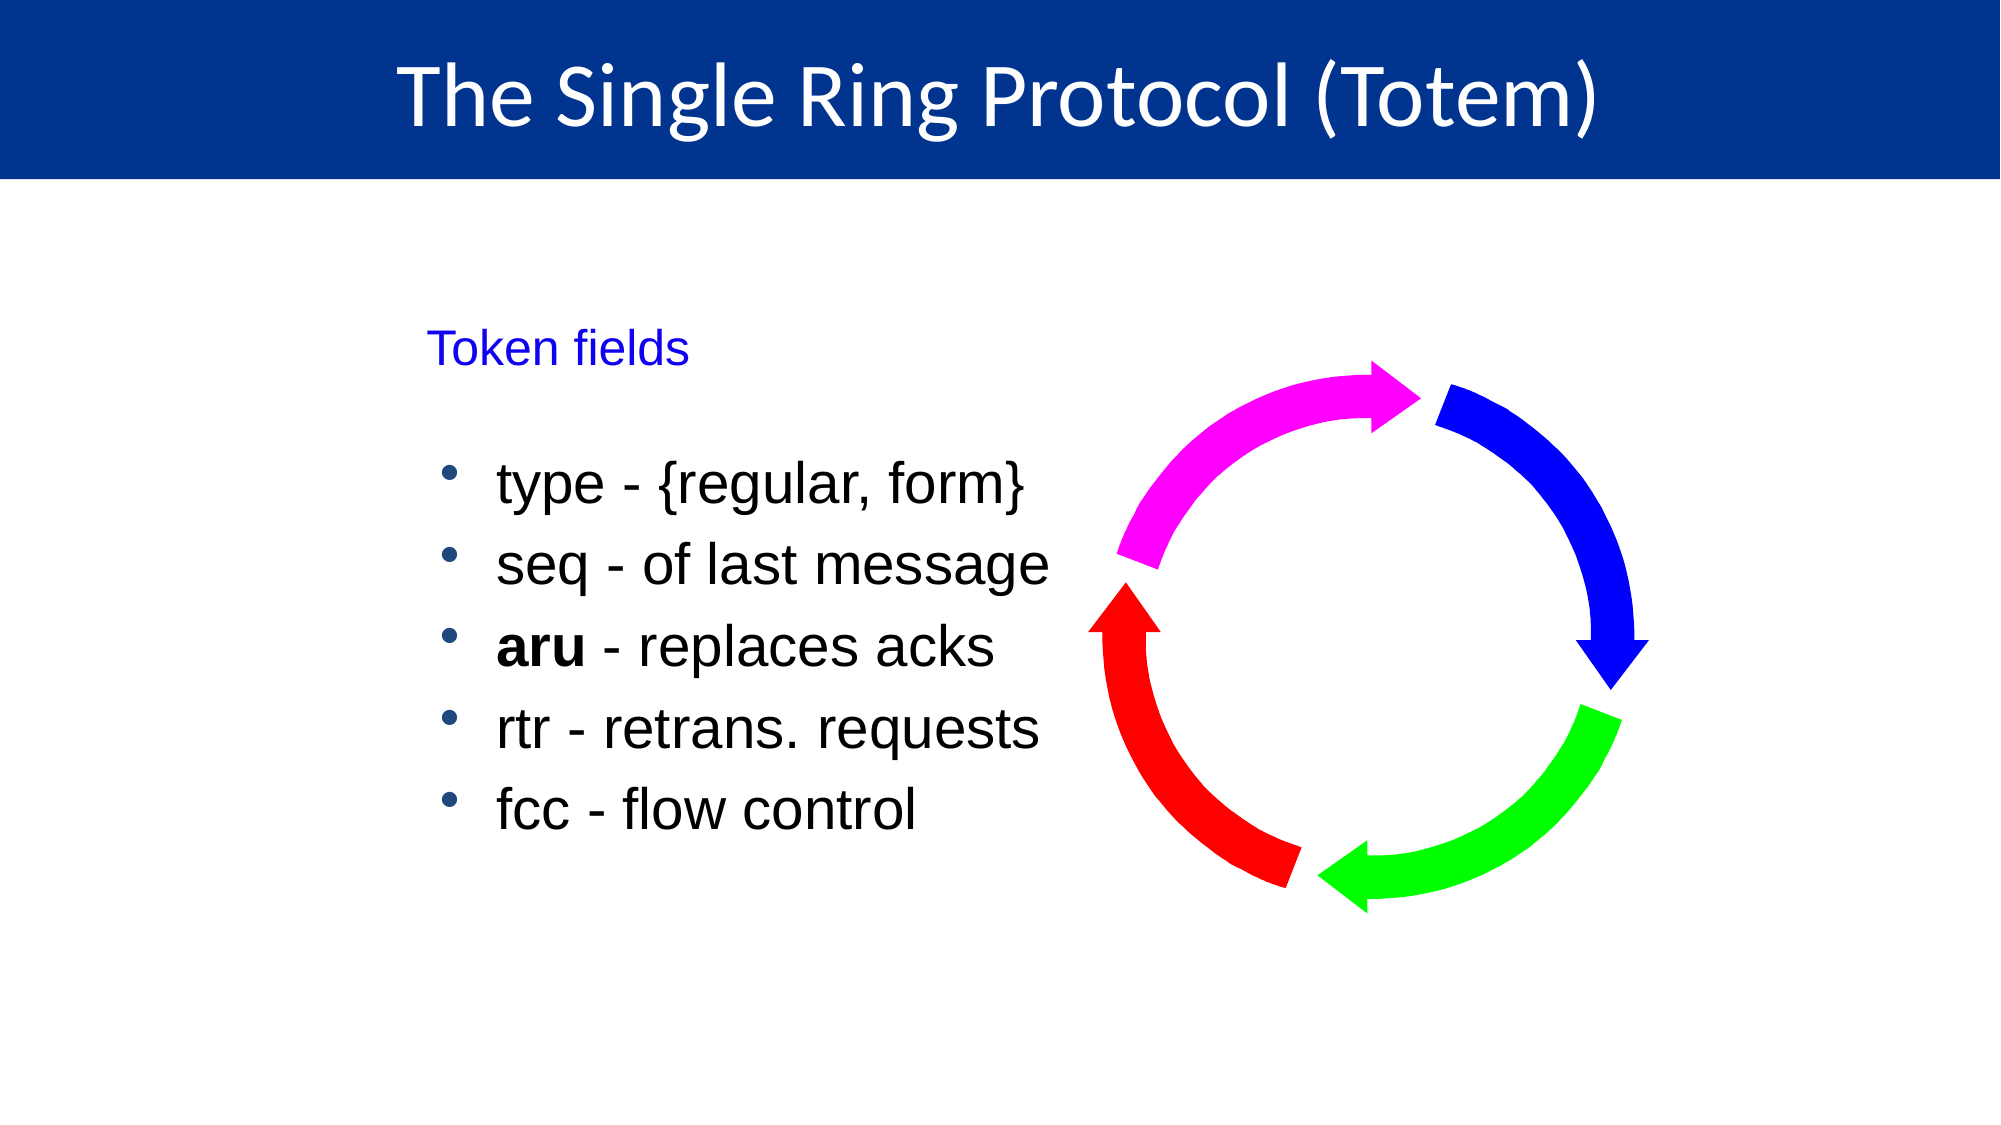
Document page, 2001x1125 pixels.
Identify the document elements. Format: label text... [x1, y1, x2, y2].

text_box type - {regular, form} seq - of last message aru - replaces acks rtr - retrans. requests fcc - flow control [424, 437, 1113, 944]
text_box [1087, 360, 1650, 915]
text_box Token fields [411, 307, 706, 383]
title The Single Ring Protocol (Totem) [0, 0, 2000, 180]
